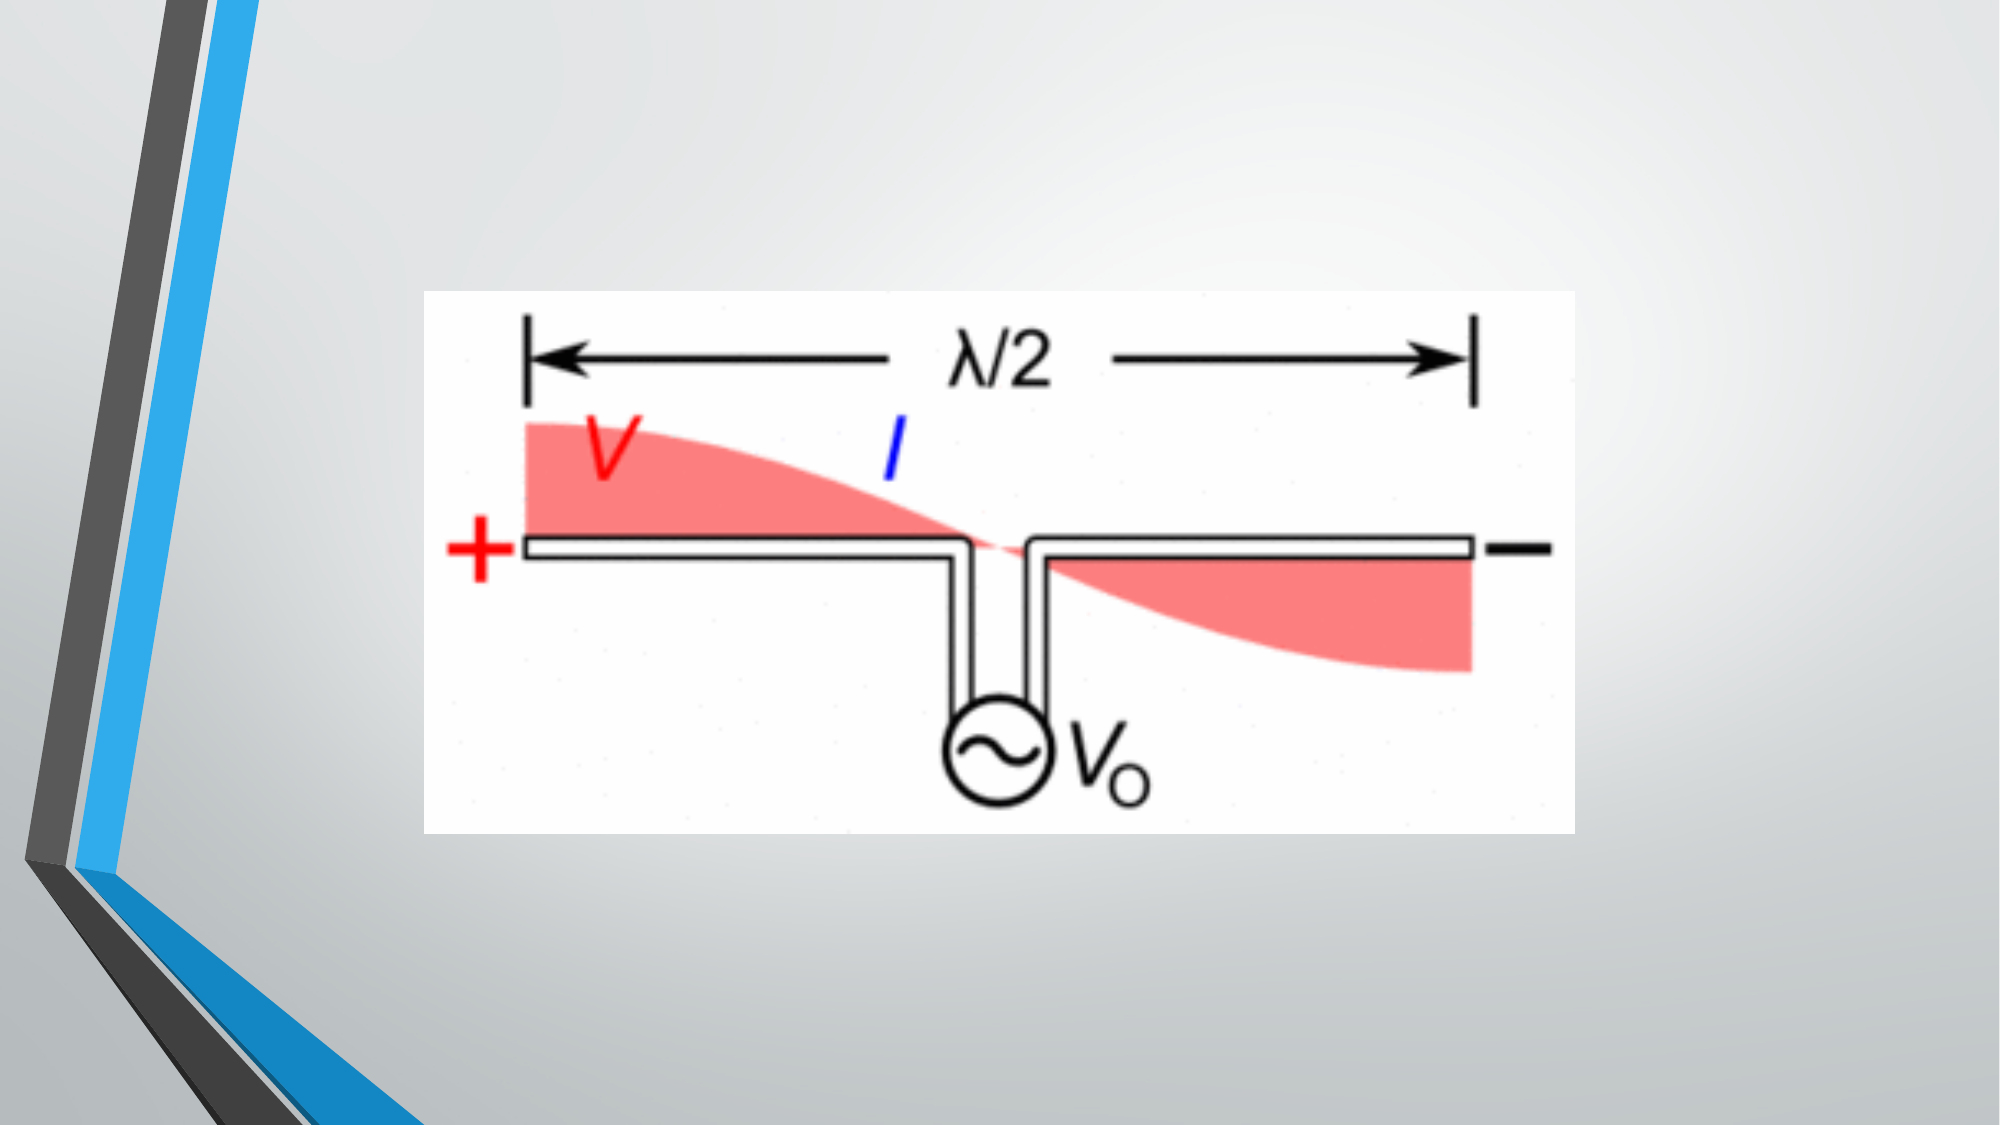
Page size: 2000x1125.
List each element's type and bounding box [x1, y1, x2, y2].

picture [424, 290, 1576, 834]
